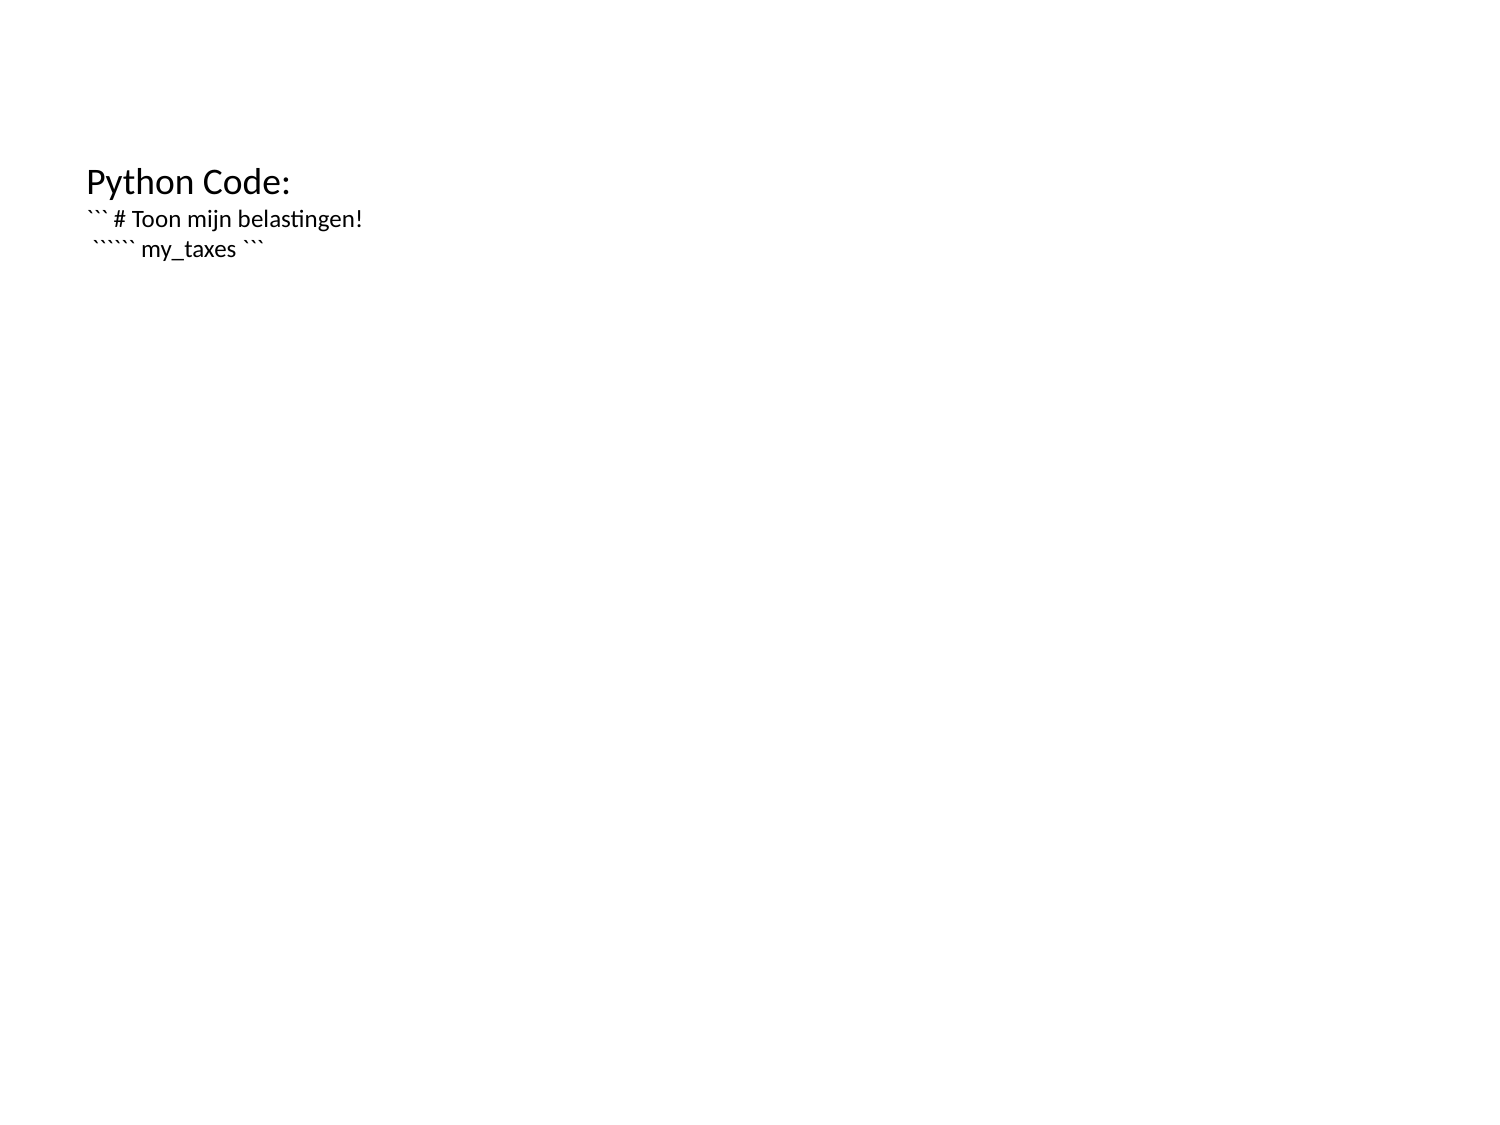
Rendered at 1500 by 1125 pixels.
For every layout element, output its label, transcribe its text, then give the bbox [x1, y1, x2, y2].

text_box Python Code: ``` # Toon mijn belastingen! `````` my_taxes ``` [71, 149, 379, 300]
